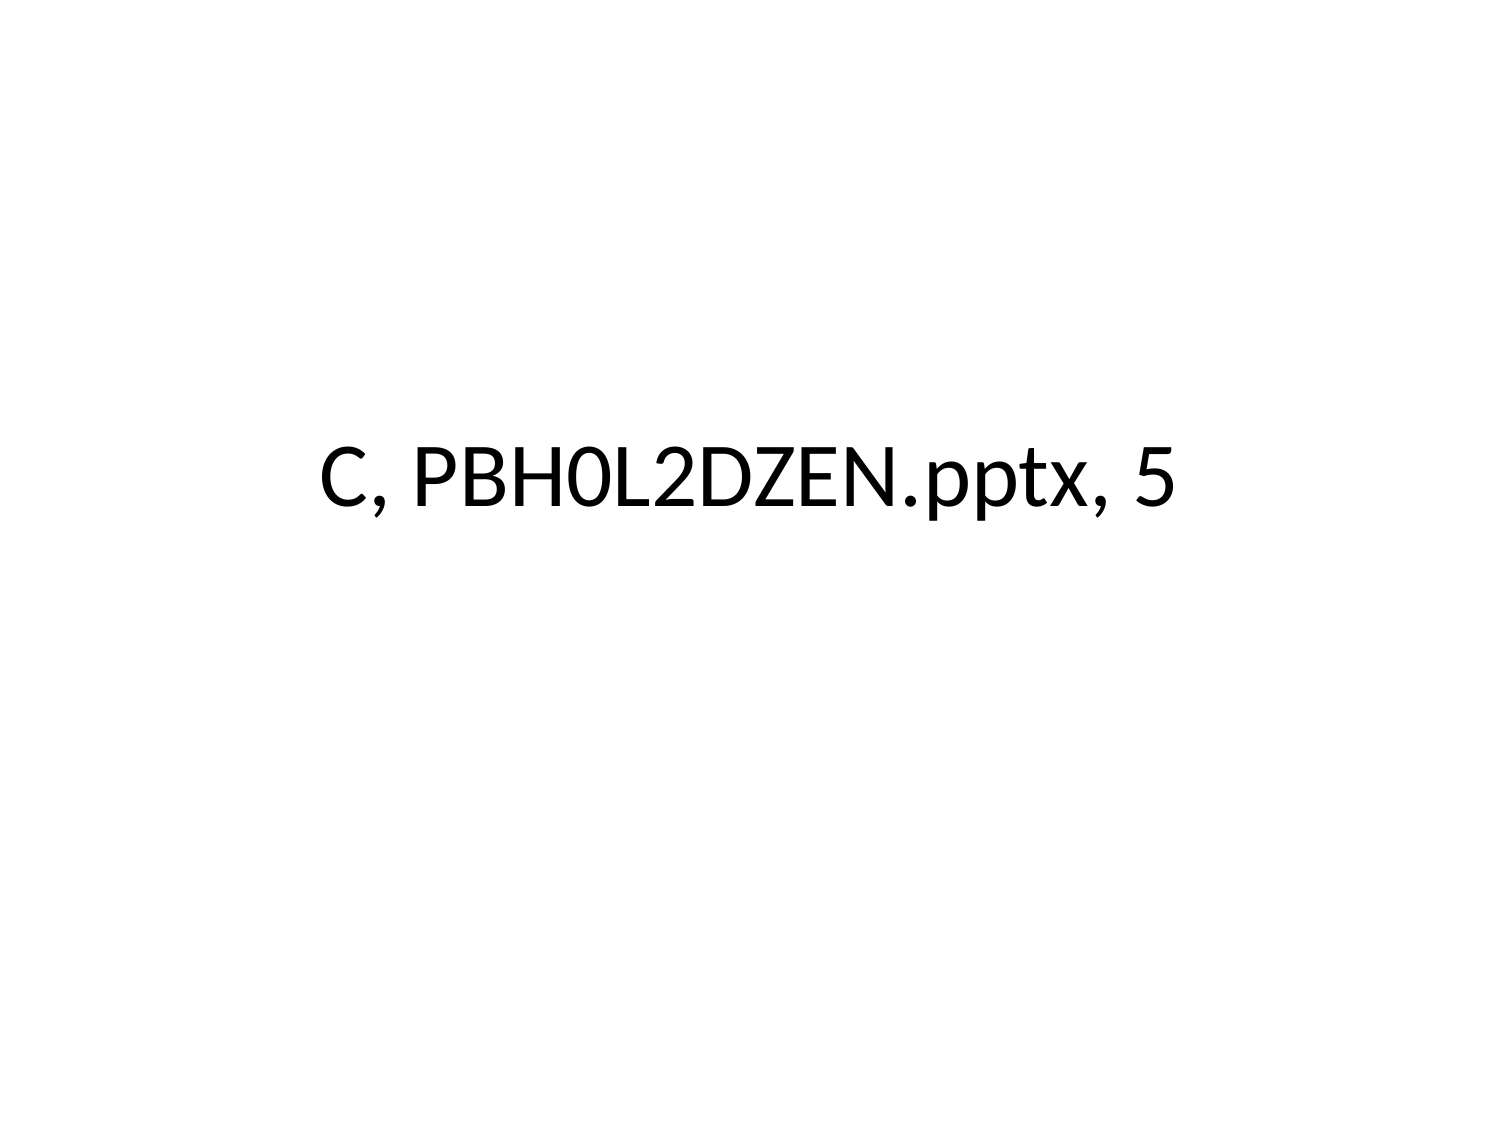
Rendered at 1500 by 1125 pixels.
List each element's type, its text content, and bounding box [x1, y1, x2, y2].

title C, PBH0L2DZEN.pptx, 5 [112, 349, 1388, 591]
